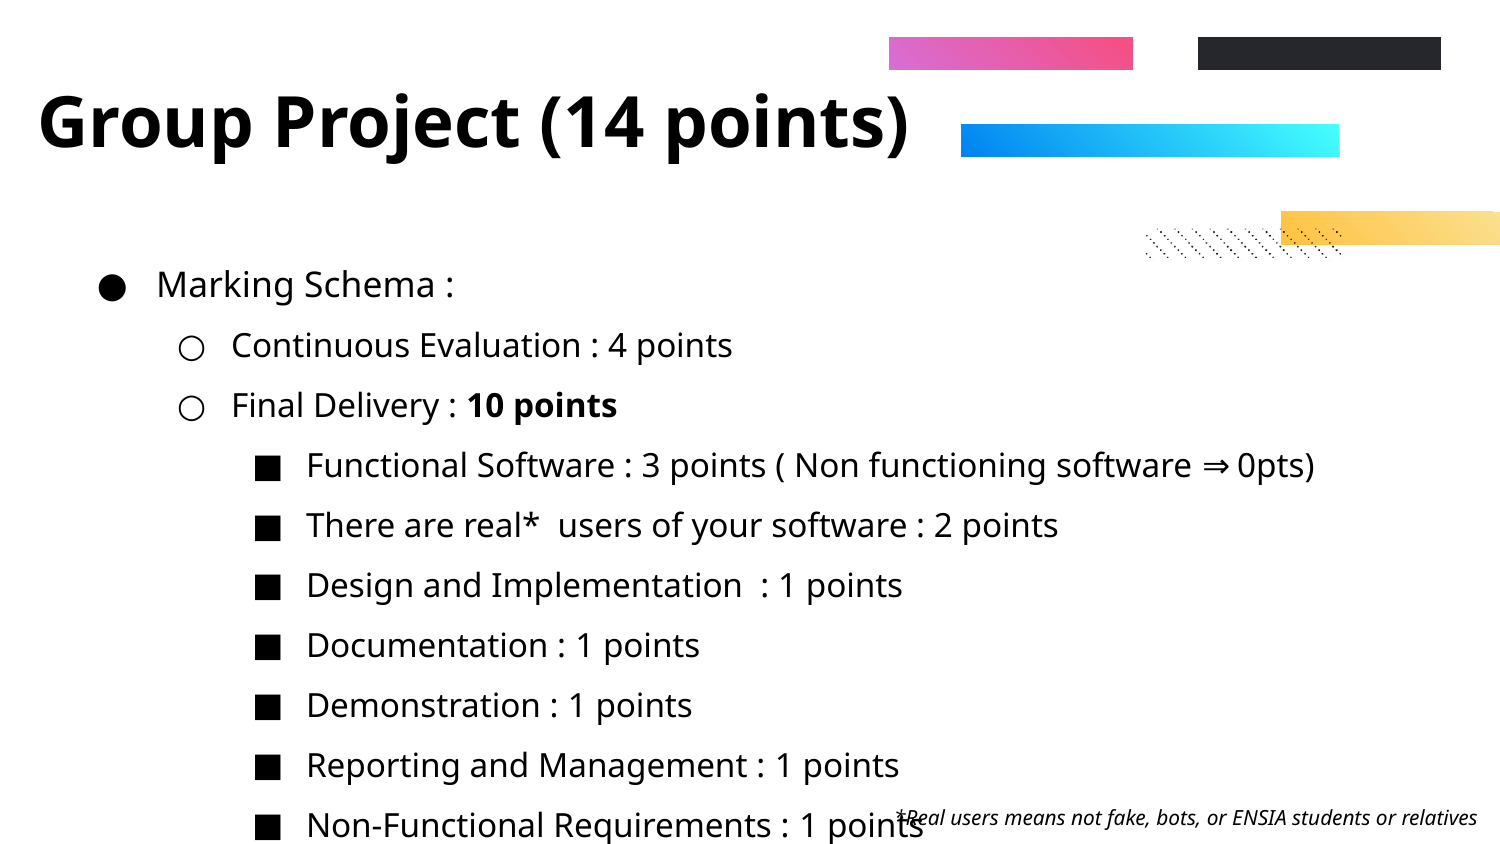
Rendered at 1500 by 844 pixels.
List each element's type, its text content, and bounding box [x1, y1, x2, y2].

subtitle Marking Schema : Continuous Evaluation : 4 points Final Delivery : 10 points Functional Software : 3 points ( Non functioning software ⇒ 0pts) There are real* users of your software : 2 points Design and Implementation : 1 points Documentation : 1 points Demonstration : 1 points Reporting and Management : 1 points Non-Functional Requirements : 1 points [66, 225, 1475, 844]
title Group Project (14 points) [14, 12, 934, 226]
text_box *Real users means not fake, bots, or ENSIA students or relatives [879, 791, 1500, 842]
